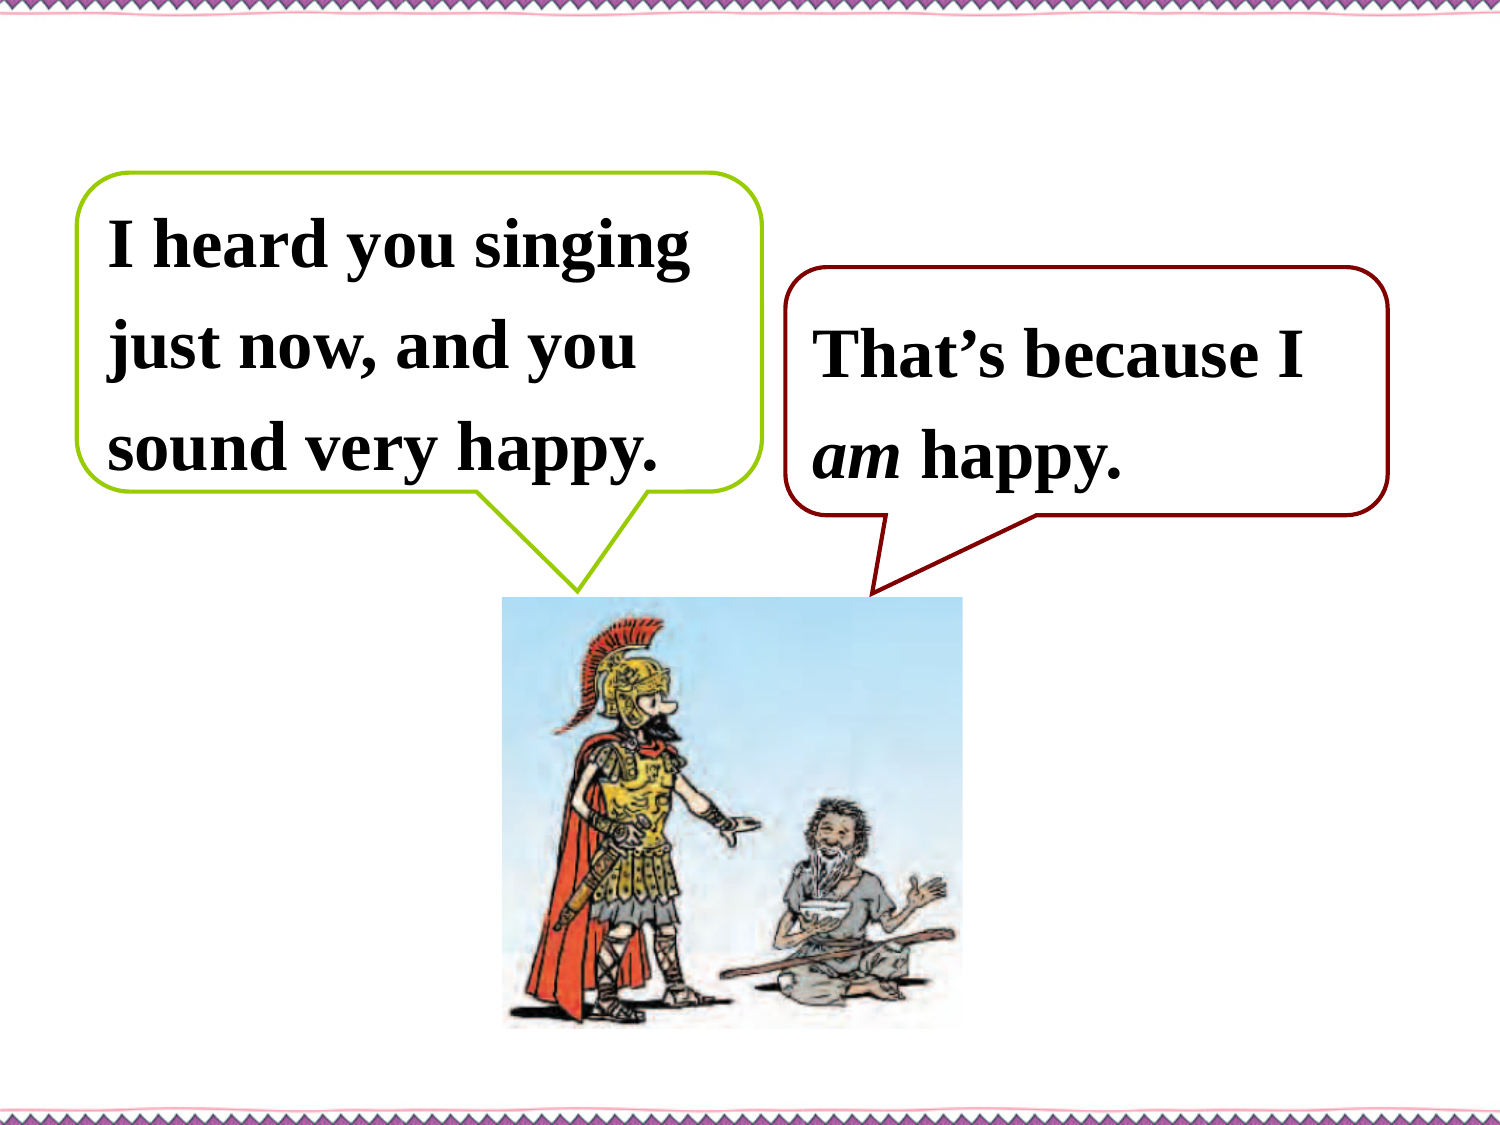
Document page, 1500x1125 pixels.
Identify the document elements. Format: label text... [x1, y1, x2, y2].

text_box That’s because I am happy. [785, 267, 1388, 594]
text_box I heard you singing just now, and you sound very happy. [76, 172, 762, 592]
picture [0, 0, 1500, 1125]
